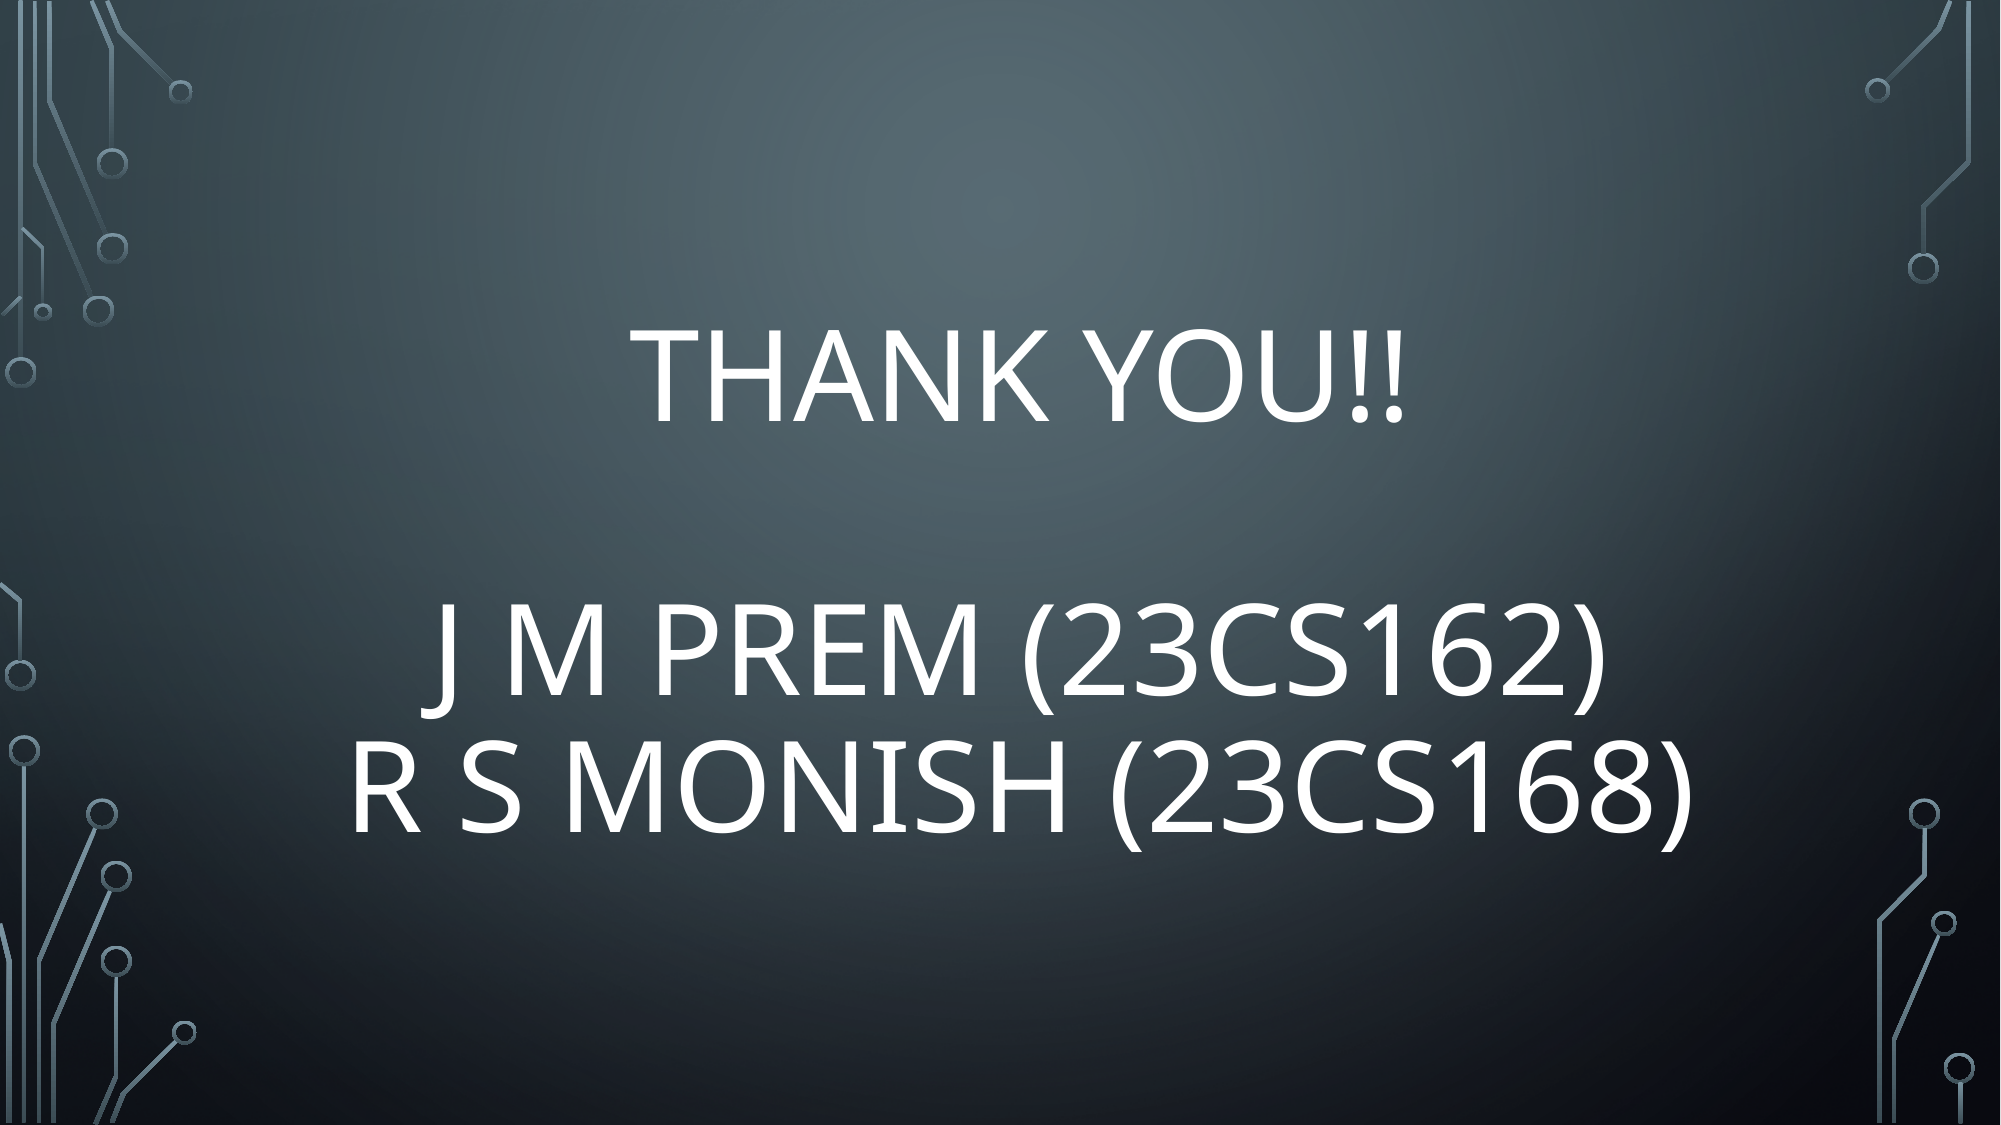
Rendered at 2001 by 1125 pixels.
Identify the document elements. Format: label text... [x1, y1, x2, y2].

title THANK YOU!! J M PREM (23CS162) R S MONISH (23cs168) [187, 301, 1854, 870]
